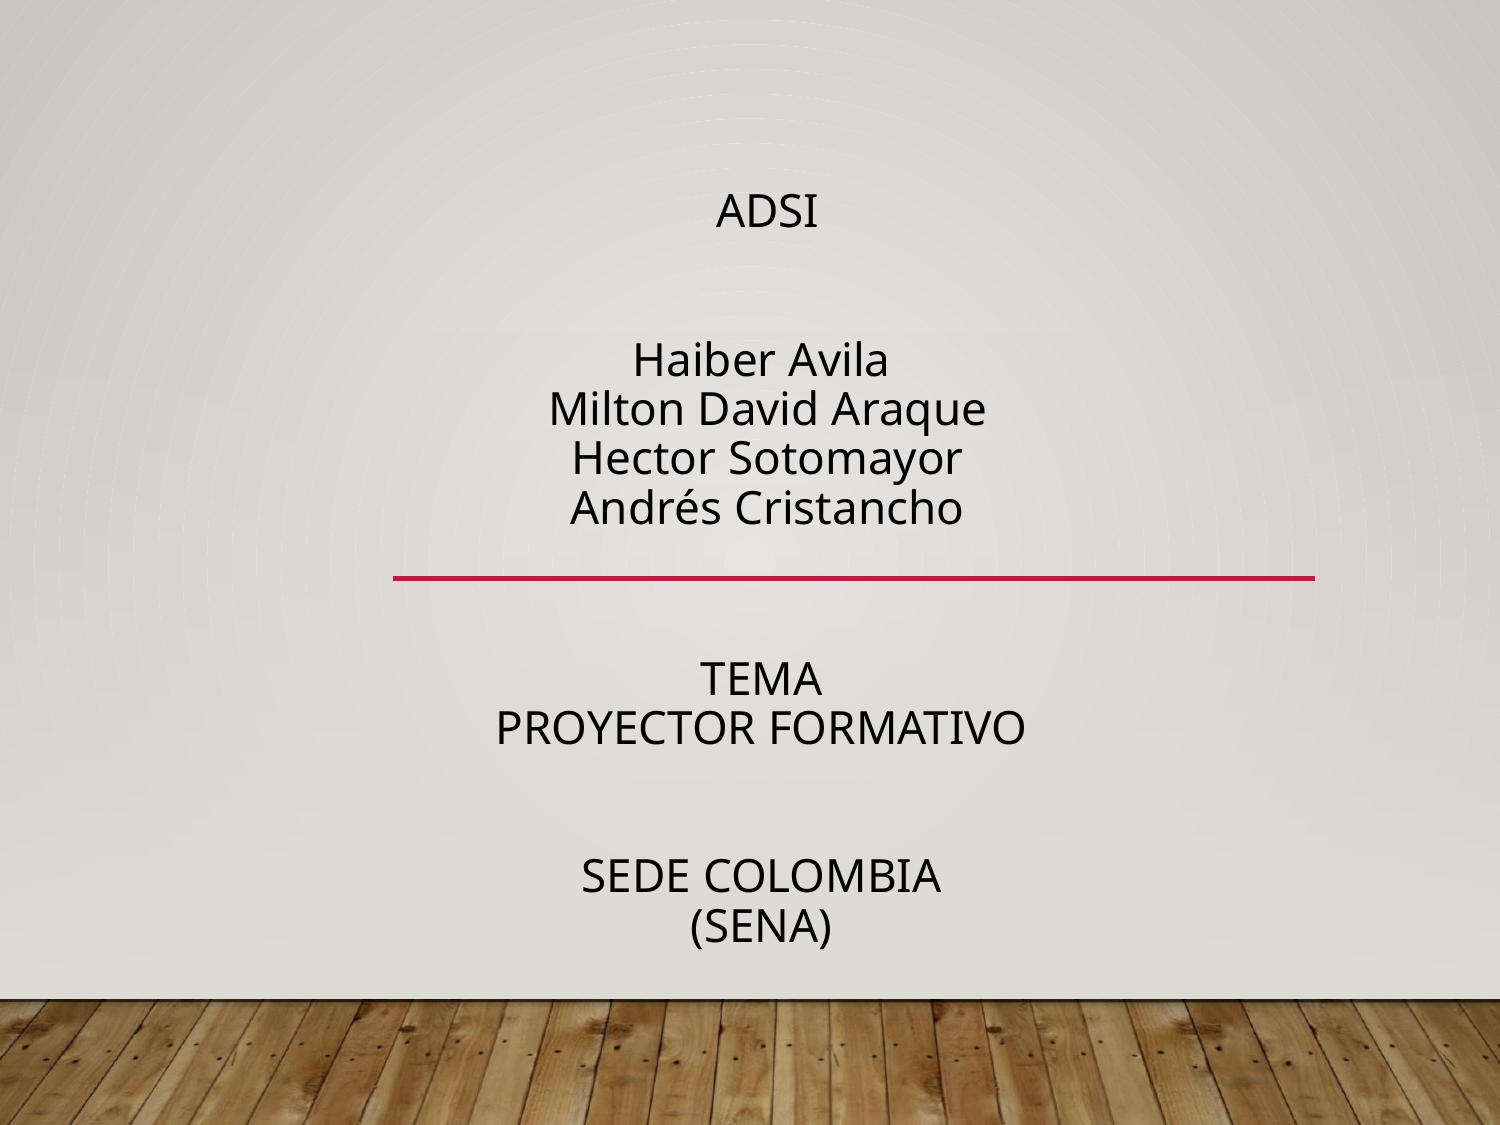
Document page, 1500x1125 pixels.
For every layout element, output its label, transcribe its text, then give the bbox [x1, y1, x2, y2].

title ADSI Haiber Avila Milton David Araque Hector Sotomayor Andrés Cristancho TEMA PROYECTOR FORMATIVO SEDE COLOMBIA (SENA) [159, 19, 1376, 953]
picture [0, 999, 1500, 1125]
